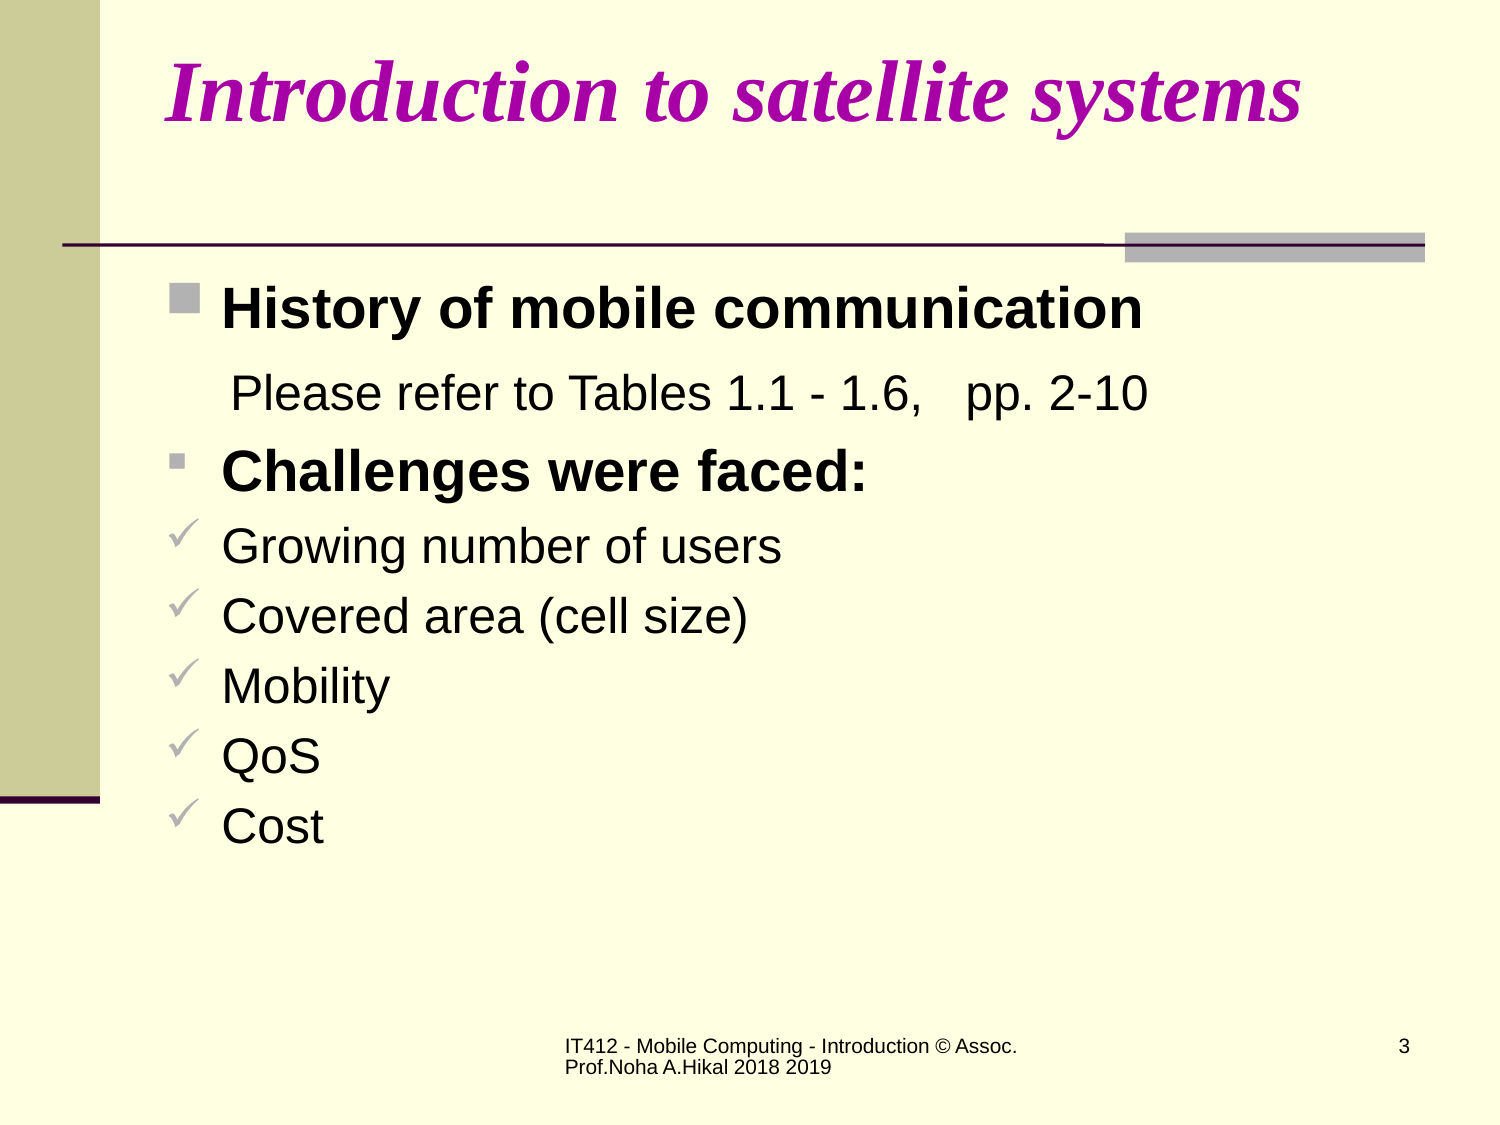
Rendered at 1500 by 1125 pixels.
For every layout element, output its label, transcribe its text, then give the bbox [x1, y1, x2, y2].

slide_number 3 [1112, 1025, 1425, 1100]
title Introduction to satellite systems [150, 45, 1425, 234]
list History of mobile communication Please refer to Tables 1.1 - 1.6, pp. 2-10 Challenges were faced: Growing number of users Covered area (cell size) Mobility QoS Cost [150, 262, 1425, 1006]
footer IT412 - Mobile Computing - Introduction © Assoc.Prof.Noha A.Hikal 2018 2019 [549, 1025, 1038, 1100]
